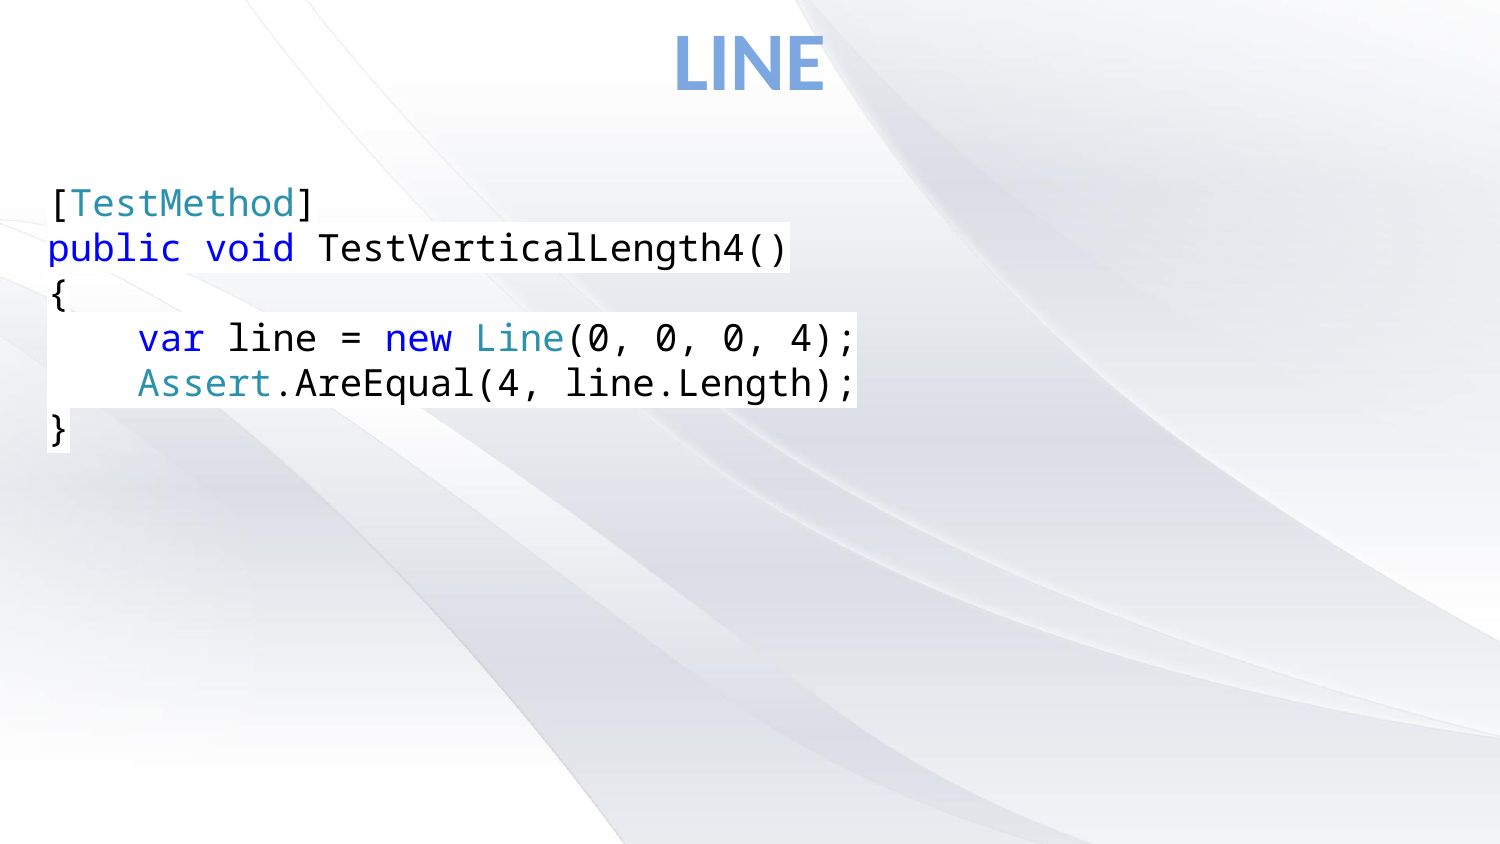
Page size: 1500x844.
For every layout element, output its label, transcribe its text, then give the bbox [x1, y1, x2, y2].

text_box [TestMethod] public void TestVerticalLength4() { var line = new Line(0, 0, 0, 4); Assert.AreEqual(4, line.Length); } [32, 171, 873, 457]
title Line [0, 0, 1500, 147]
picture [0, 147, 1500, 844]
